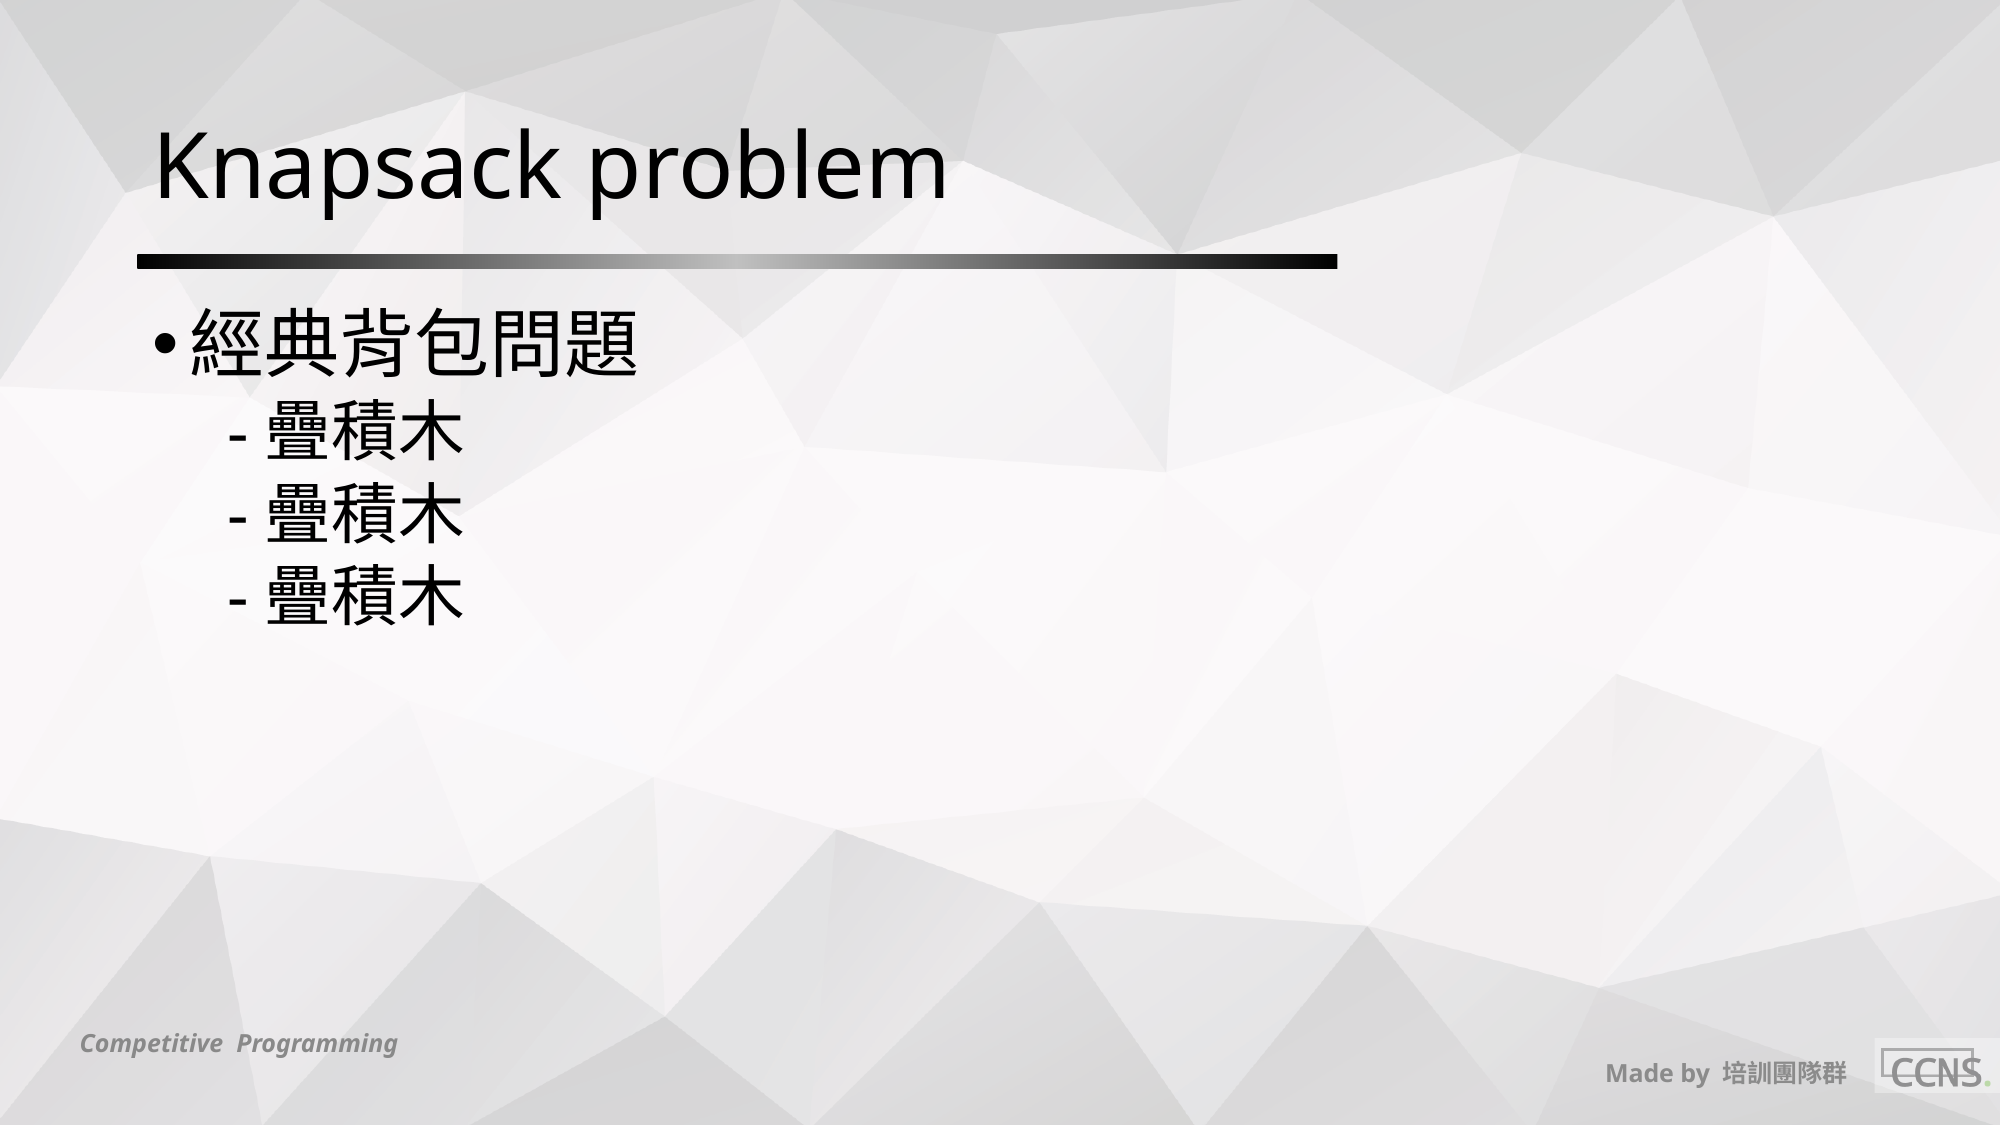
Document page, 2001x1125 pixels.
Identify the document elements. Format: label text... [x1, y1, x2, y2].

picture [0, 0, 2000, 1125]
list 經典背包問題 疊積木 疊積木 疊積木 [137, 299, 1863, 1014]
title Knapsack problem [137, 59, 1863, 278]
